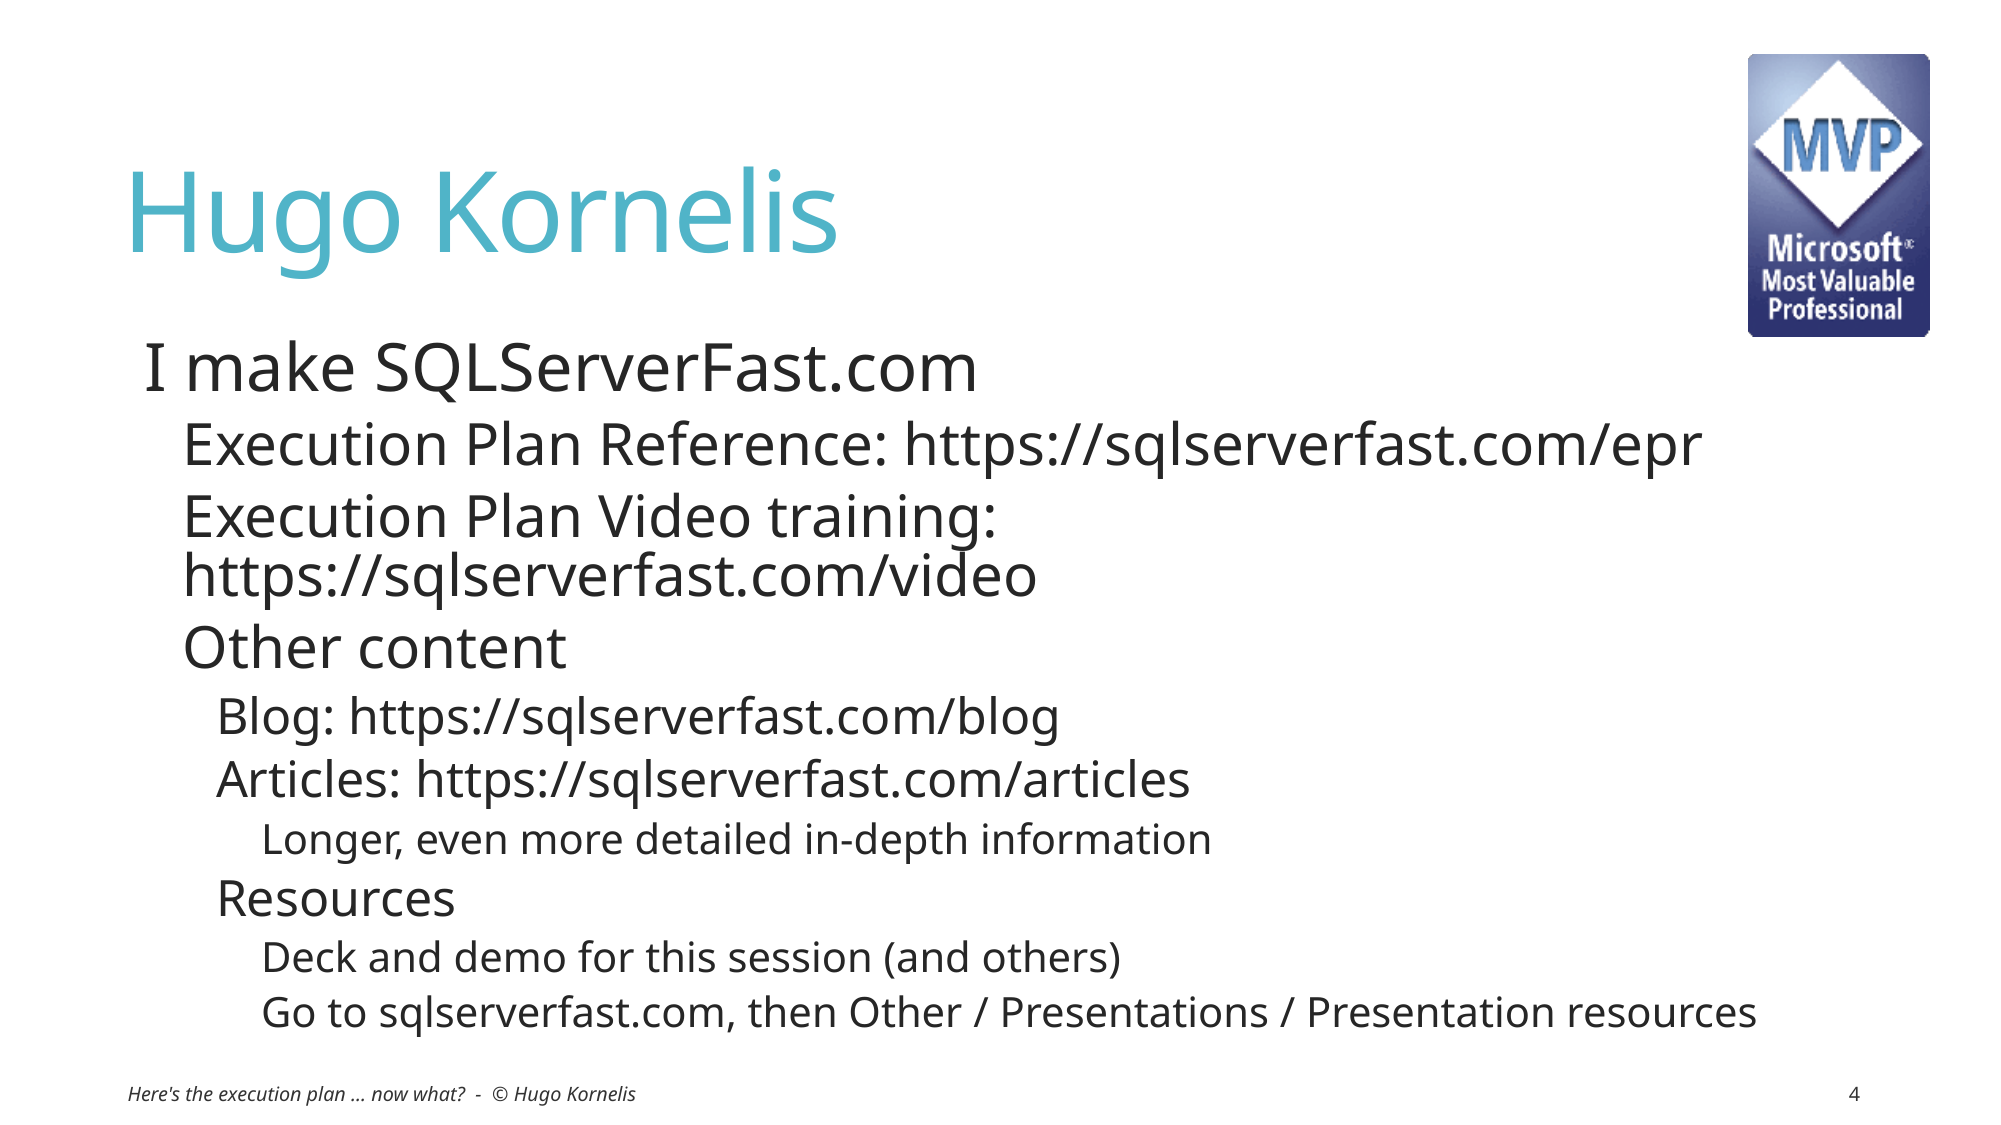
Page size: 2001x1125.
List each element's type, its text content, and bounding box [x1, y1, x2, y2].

title Hugo Kornelis [107, 81, 1748, 354]
slide_number 4 [1639, 1075, 1875, 1115]
list I make SQLServerFast.com Execution Plan Reference: https://sqlserverfast.com/epr Execution Plan Video training: https://sqlserverfast.com/video Other content Blog: https://sqlserverfast.com/blog Articles: https://sqlserverfast.com/articles Longer, even more detailed in-depth information Resources Deck and demo for this session (and others) Go to sqlserverfast.com, then Other / Presentations / Presentation resources [111, 329, 1876, 948]
footer Here's the execution plan ... now what? - © Hugo Kornelis [112, 1075, 795, 1113]
picture [1748, 54, 1930, 337]
